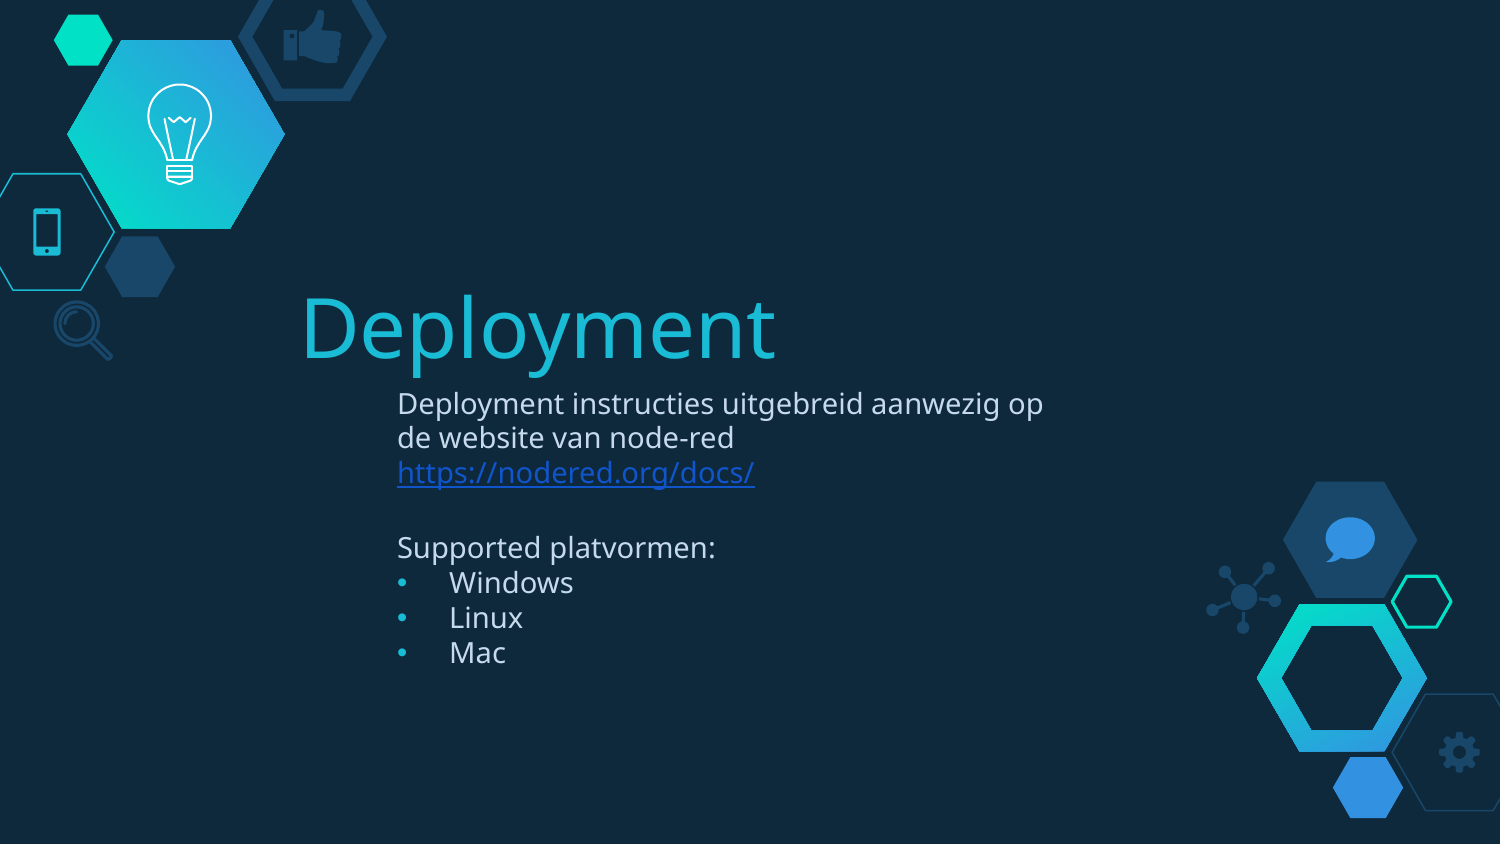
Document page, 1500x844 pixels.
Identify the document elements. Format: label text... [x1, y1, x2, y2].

list Deployment instructies uitgebreid aanwezig op de website van node-red https://nodered.org/docs/ Supported platvormen: Windows Linux Mac [284, 369, 1096, 643]
title Deployment [284, 284, 1096, 369]
